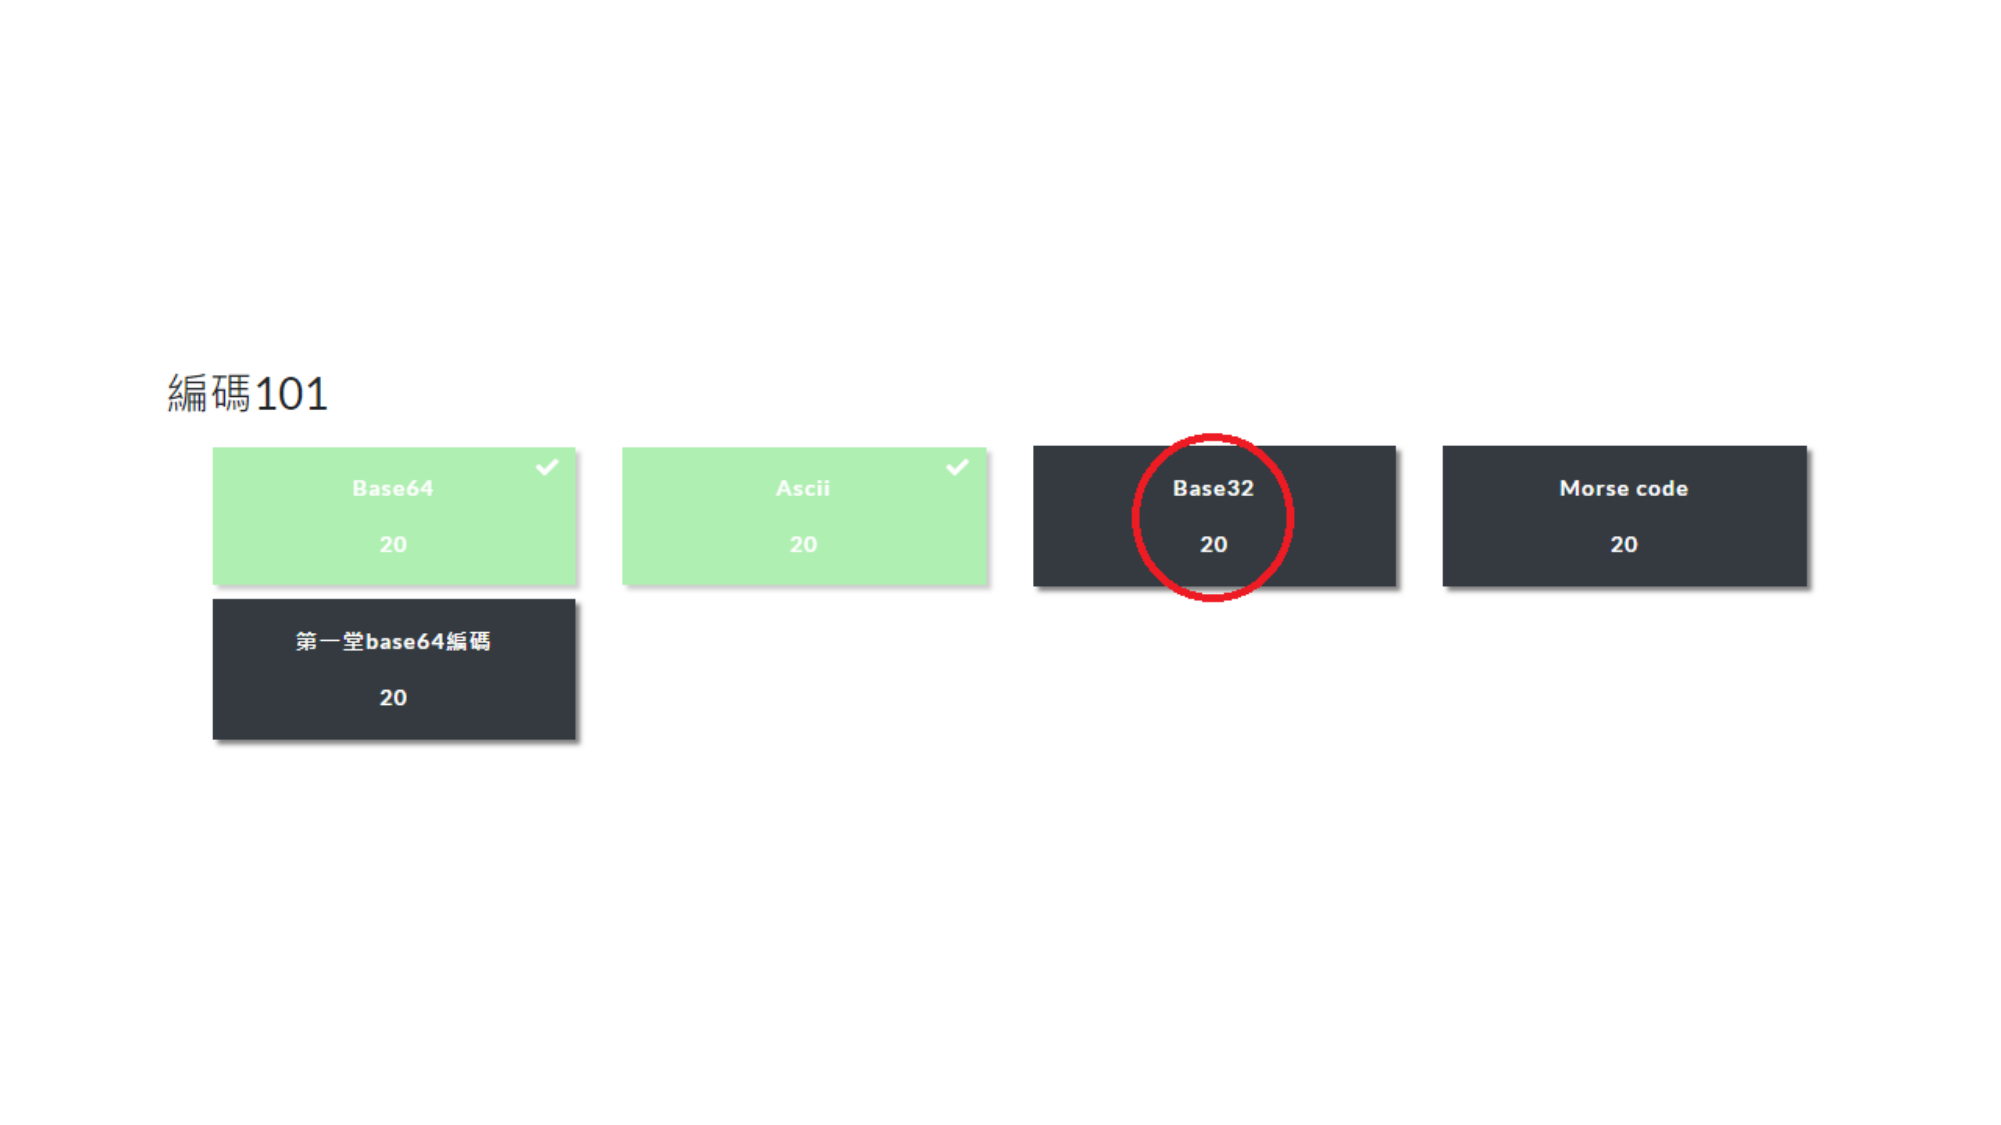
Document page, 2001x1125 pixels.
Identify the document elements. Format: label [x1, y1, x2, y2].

picture [149, 335, 1851, 790]
